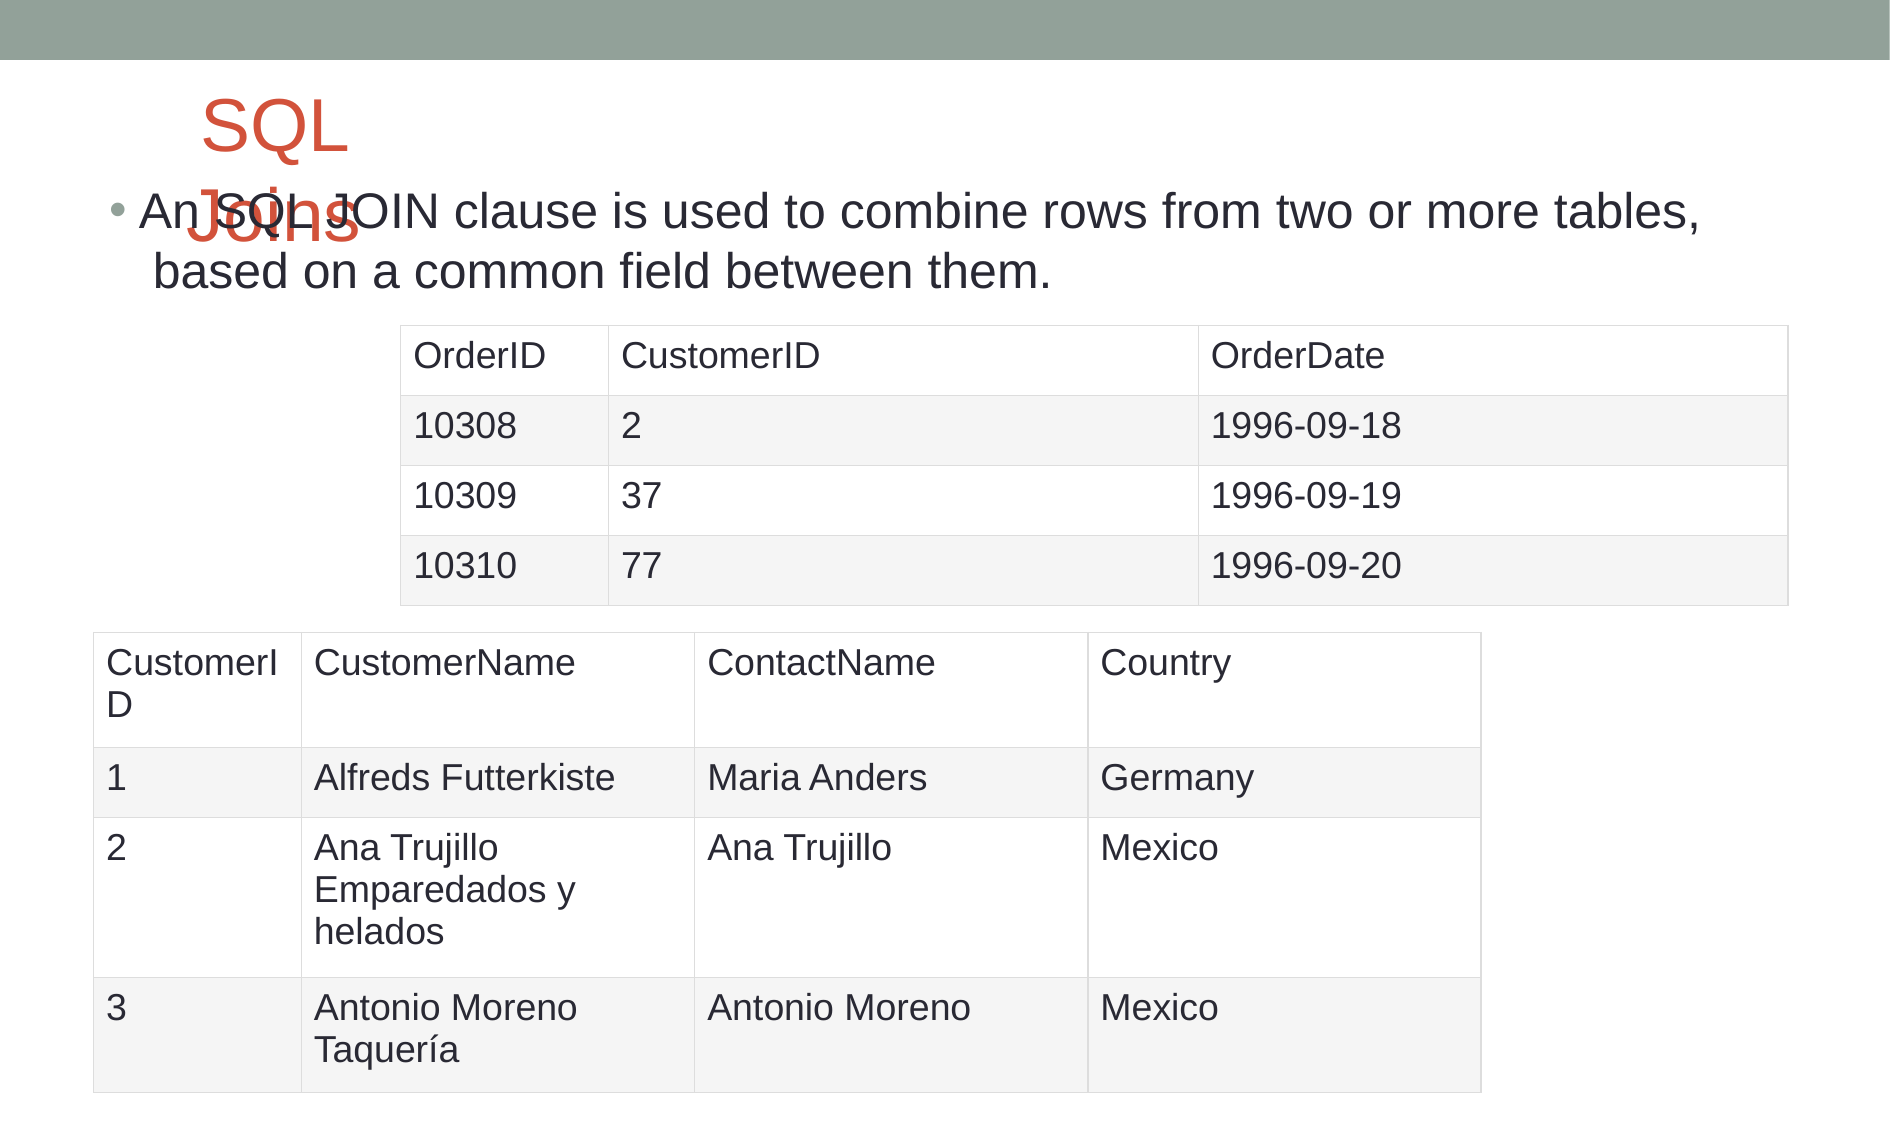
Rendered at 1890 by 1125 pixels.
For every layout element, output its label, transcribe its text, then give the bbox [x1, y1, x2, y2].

table_cell Antonio Moreno Taquería [302, 978, 694, 1092]
table_header ContactName [695, 633, 1087, 747]
table_cell 2 [609, 396, 1198, 465]
table_cell 37 [609, 466, 1198, 535]
text_box An SQL JOIN clause is used to combine rows from two or more tables, based on a common field between them. [107, 176, 1707, 299]
table_cell 77 [609, 536, 1198, 605]
table_cell 1 [94, 748, 301, 817]
table_cell Germany [1089, 748, 1480, 817]
table_header CustomerI D [94, 633, 301, 747]
table_cell Antonio Moreno [695, 978, 1087, 1092]
table_cell Alfreds Futterkiste [302, 748, 694, 817]
table_cell Mexico [1089, 818, 1480, 977]
table_header CustomerID [609, 326, 1198, 395]
table_header OrderID [401, 326, 608, 395]
table_cell Maria Anders [695, 748, 1087, 817]
table_cell 10308 [401, 396, 608, 465]
table_header CustomerName [302, 633, 694, 747]
table_cell 3 [94, 978, 301, 1092]
table_header Country [1089, 633, 1480, 747]
table_cell Ana Trujillo Emparedados y helados [302, 818, 694, 977]
table_cell 1996-09-19 [1199, 466, 1787, 535]
table_cell 1996-09-18 [1199, 396, 1787, 465]
table_cell 10310 [401, 536, 608, 605]
table_cell 2 [94, 818, 301, 977]
table_header OrderDate [1199, 326, 1787, 395]
table_cell Ana Trujillo [695, 818, 1087, 977]
table_cell 10309 [401, 466, 608, 535]
table_cell Mexico [1089, 978, 1480, 1092]
table_cell 1996-09-20 [1199, 536, 1787, 605]
title SQL Joins [107, 74, 439, 176]
